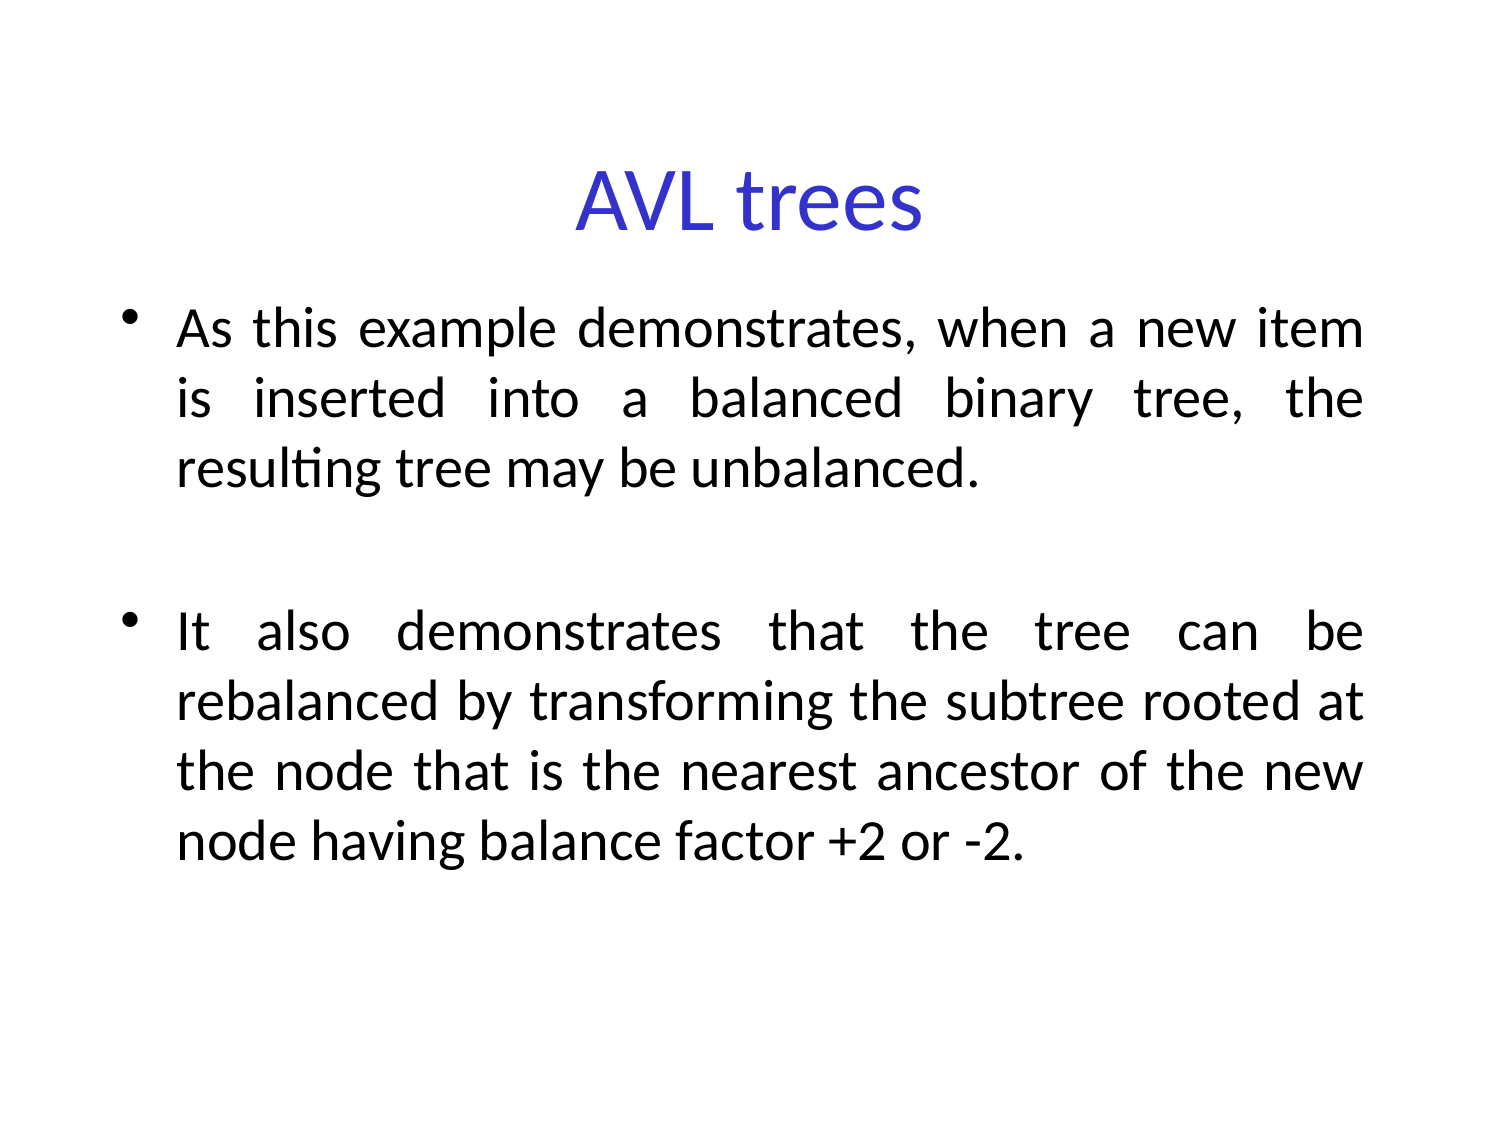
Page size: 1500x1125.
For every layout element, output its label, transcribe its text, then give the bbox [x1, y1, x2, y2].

title AVL trees [112, 99, 1388, 288]
list As this example demonstrates, when a new item is inserted into a balanced binary tree, the resulting tree may be unbalanced. It also demonstrates that the tree can be rebalanced by transforming the subtree rooted at the node that is the nearest ancestor of the new node having balance factor +2 or -2. [105, 281, 1381, 957]
